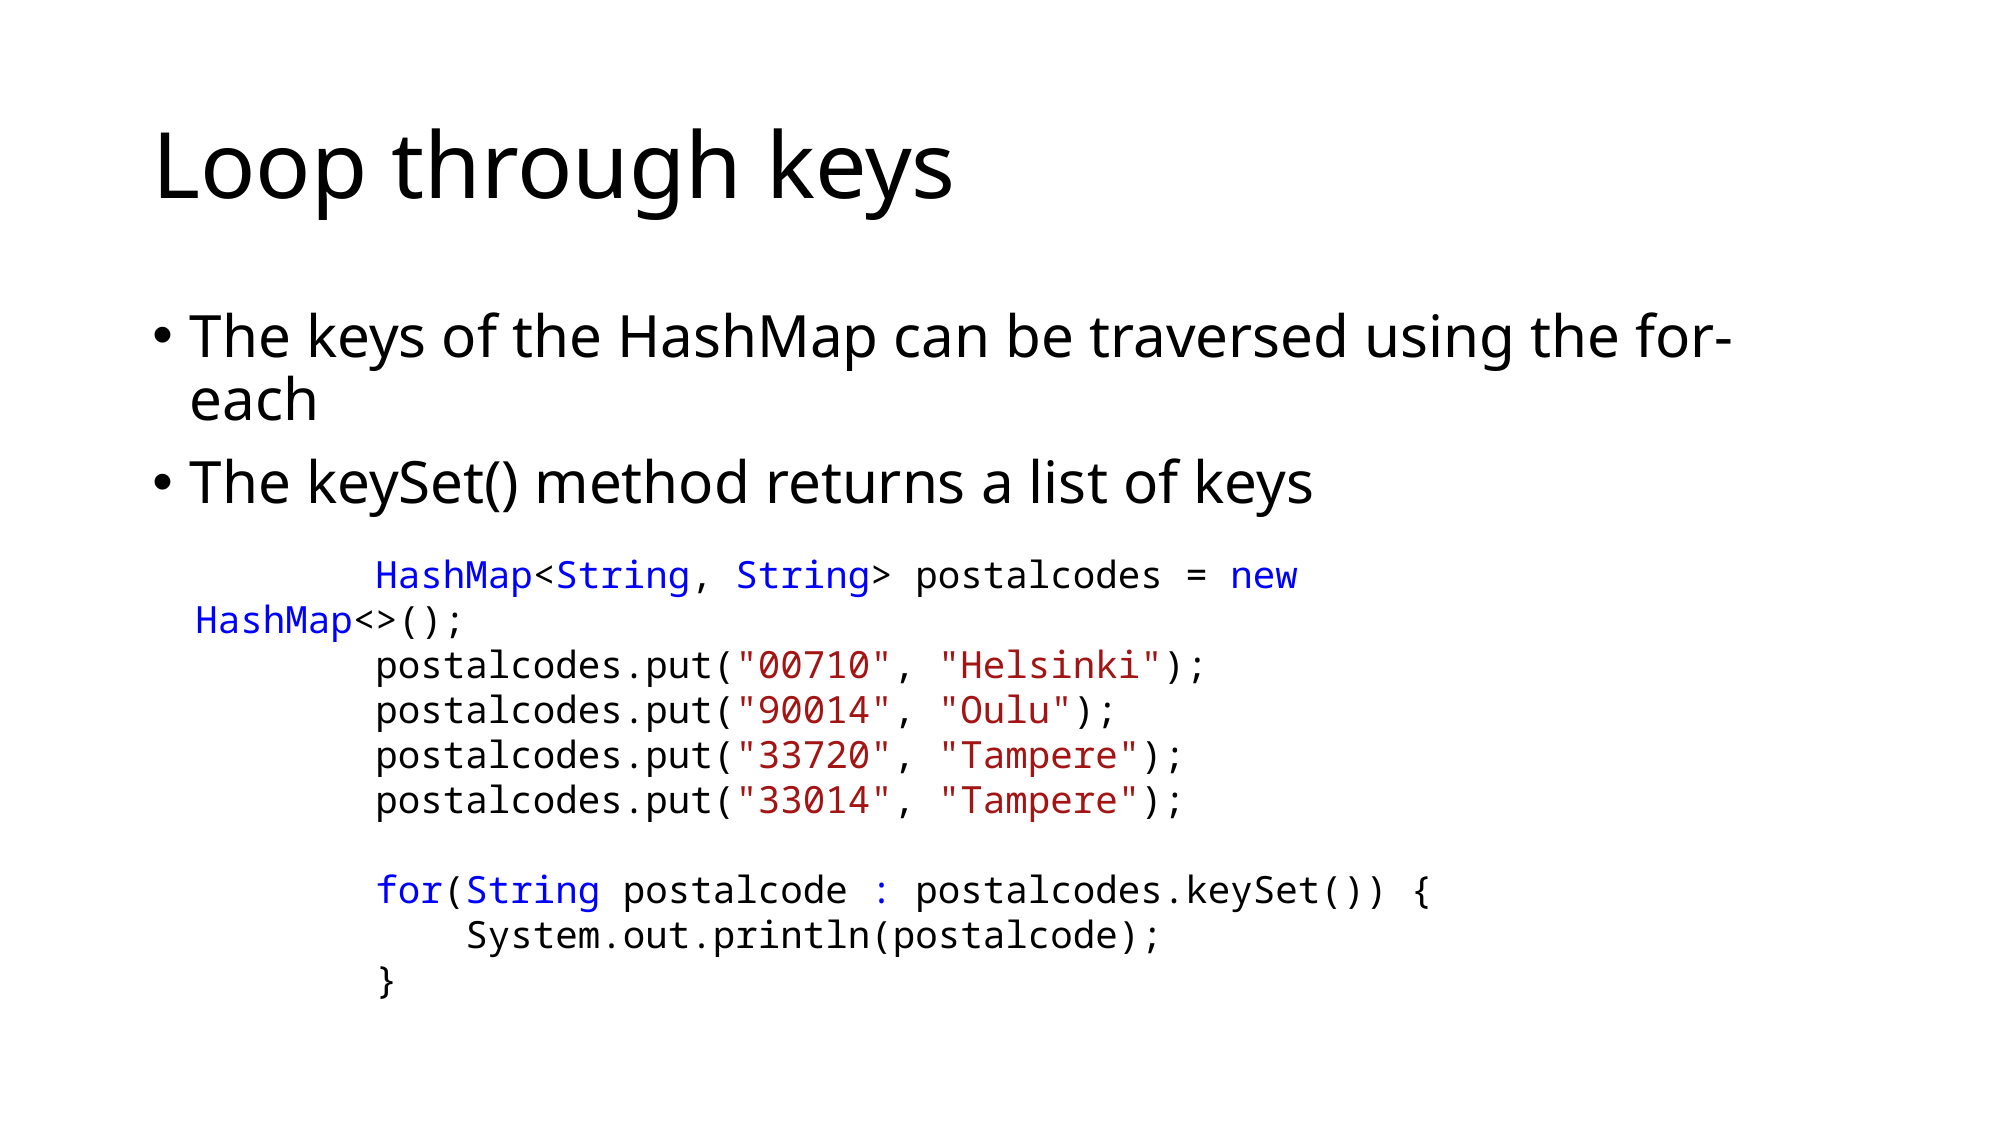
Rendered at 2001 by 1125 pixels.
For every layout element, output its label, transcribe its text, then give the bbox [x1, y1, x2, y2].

title Loop through keys [137, 59, 1863, 278]
text_box HashMap<String, String> postalcodes = new HashMap<>(); postalcodes.put("00710", "Helsinki"); postalcodes.put("90014", "Oulu"); postalcodes.put("33720", "Tampere"); postalcodes.put("33014", "Tampere"); for(String postalcode : postalcodes.keySet()) { System.out.println(postalcode); } [180, 543, 1525, 1009]
list The keys of the HashMap can be traversed using the for-each The keySet() method returns a list of keys [137, 299, 1863, 492]
